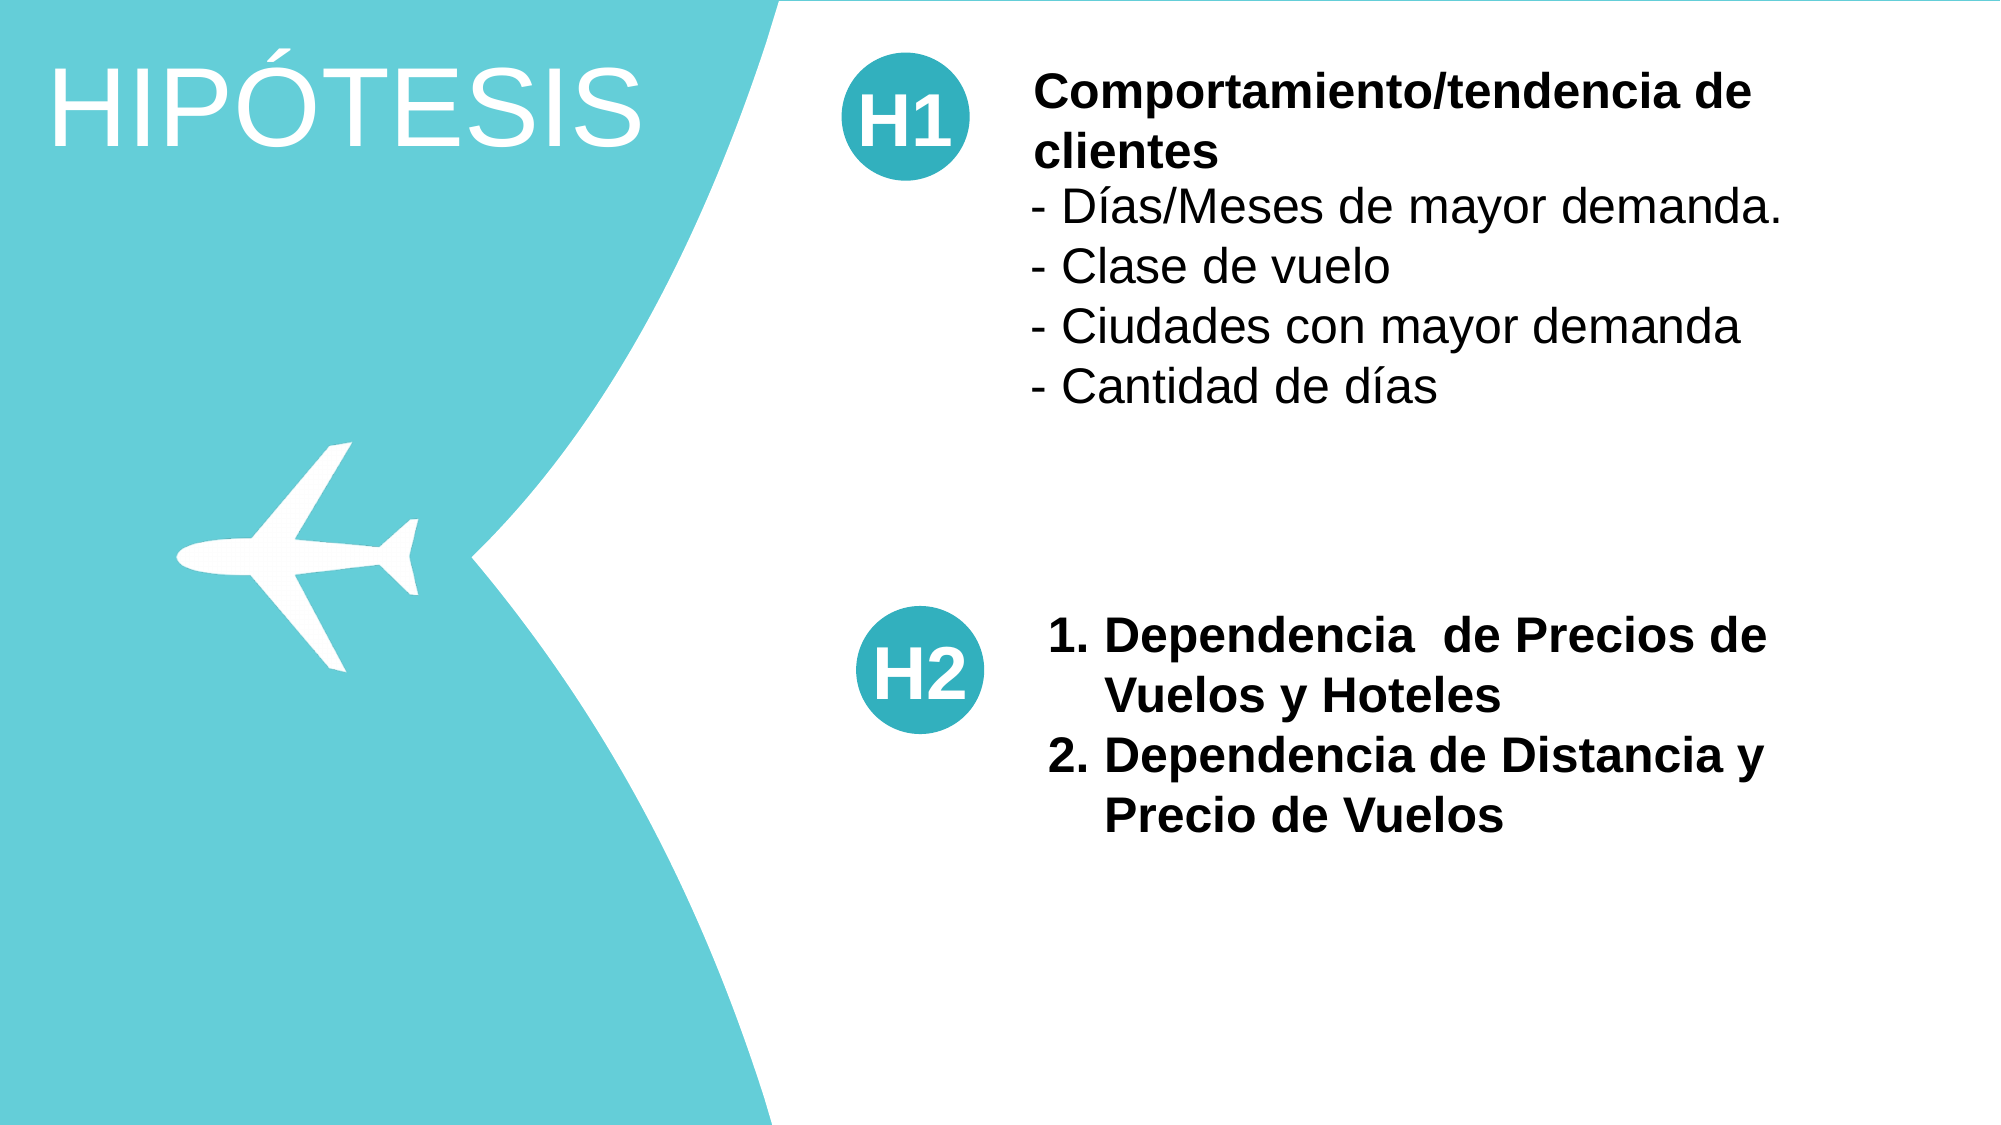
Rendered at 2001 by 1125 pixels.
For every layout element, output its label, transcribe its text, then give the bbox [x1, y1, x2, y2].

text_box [841, 595, 1871, 853]
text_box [826, 50, 1857, 728]
picture [177, 435, 419, 678]
text_box [470, 0, 2000, 1125]
text_box HIPÓTESIS [31, 26, 687, 177]
